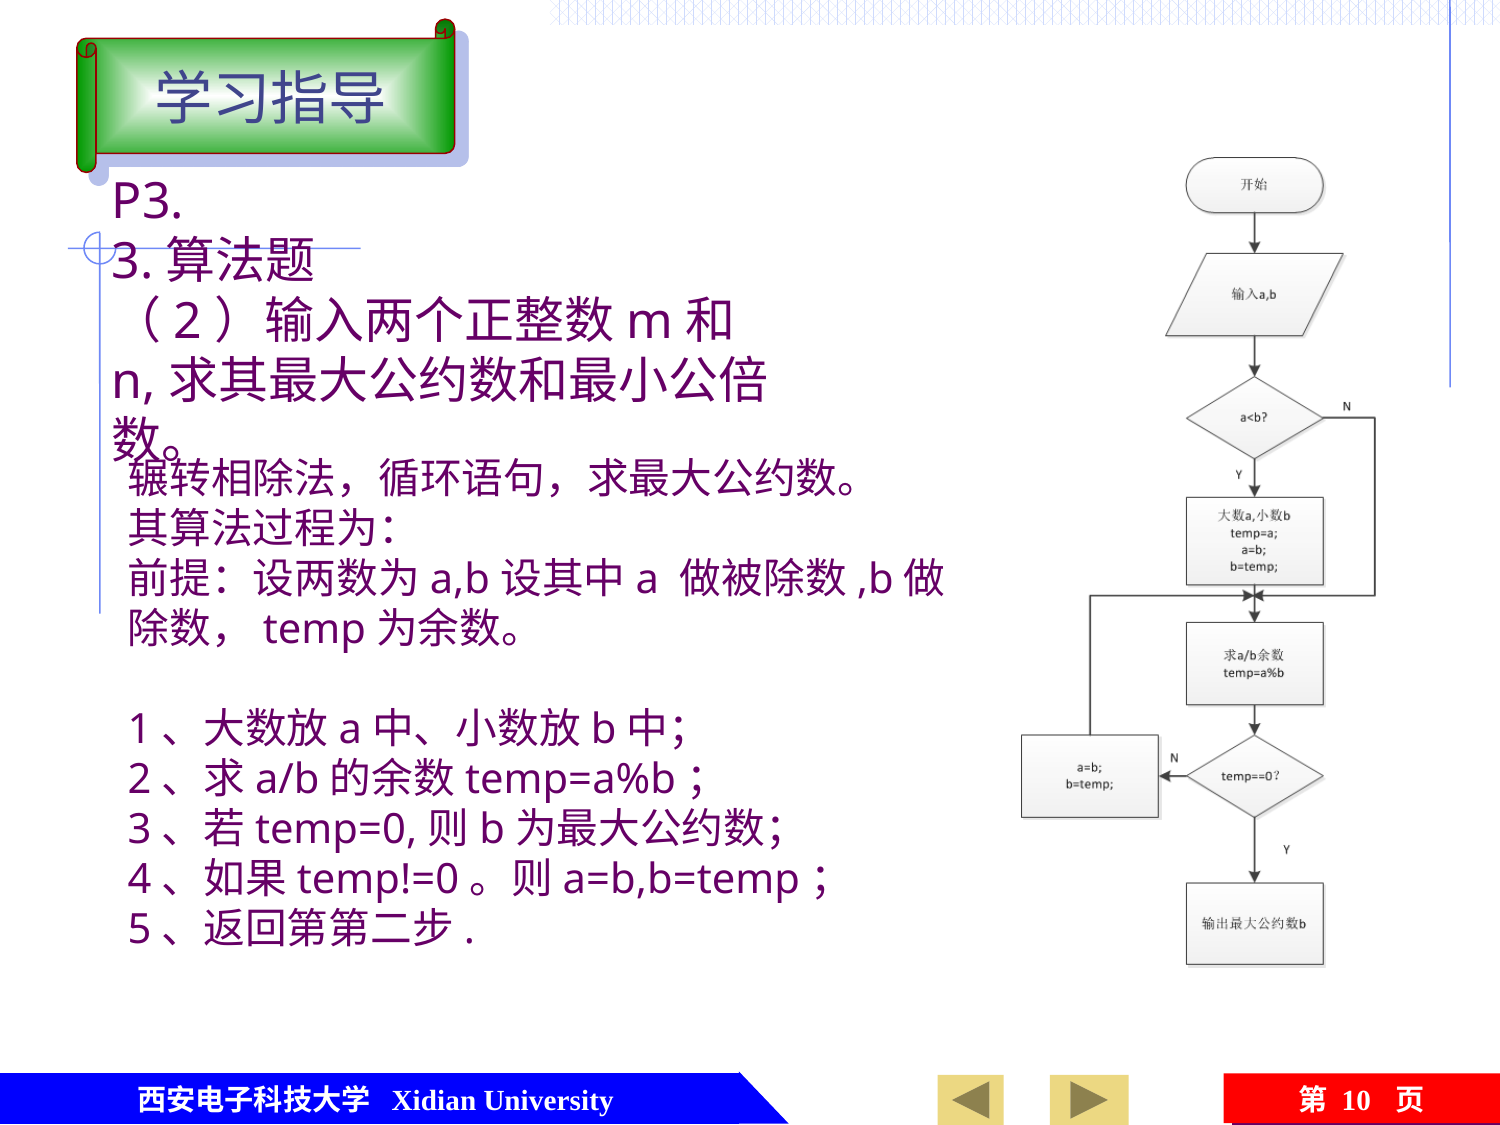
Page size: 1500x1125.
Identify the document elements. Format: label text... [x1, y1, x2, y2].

text_box P3. 3.算法题 （2）输入两个正整数m和n,求其最大公约数和最小公倍数。 [97, 160, 787, 476]
text_box 学习指导 [76, 19, 455, 173]
picture [1021, 156, 1377, 968]
text_box 辗转相除法，循环语句，求最大公约数。 其算法过程为： 前提：设两数为a,b设其中a 做被除数,b做除数，temp为余数。 1、大数放a中、小数放b中； 2、求a/b的余数temp=a%b； 3、若temp=0,则b为最大公约数； 4、如果temp!=0。则a=b,b=temp； 5、返回第第二步. [112, 444, 987, 1060]
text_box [0, 1073, 1500, 1124]
